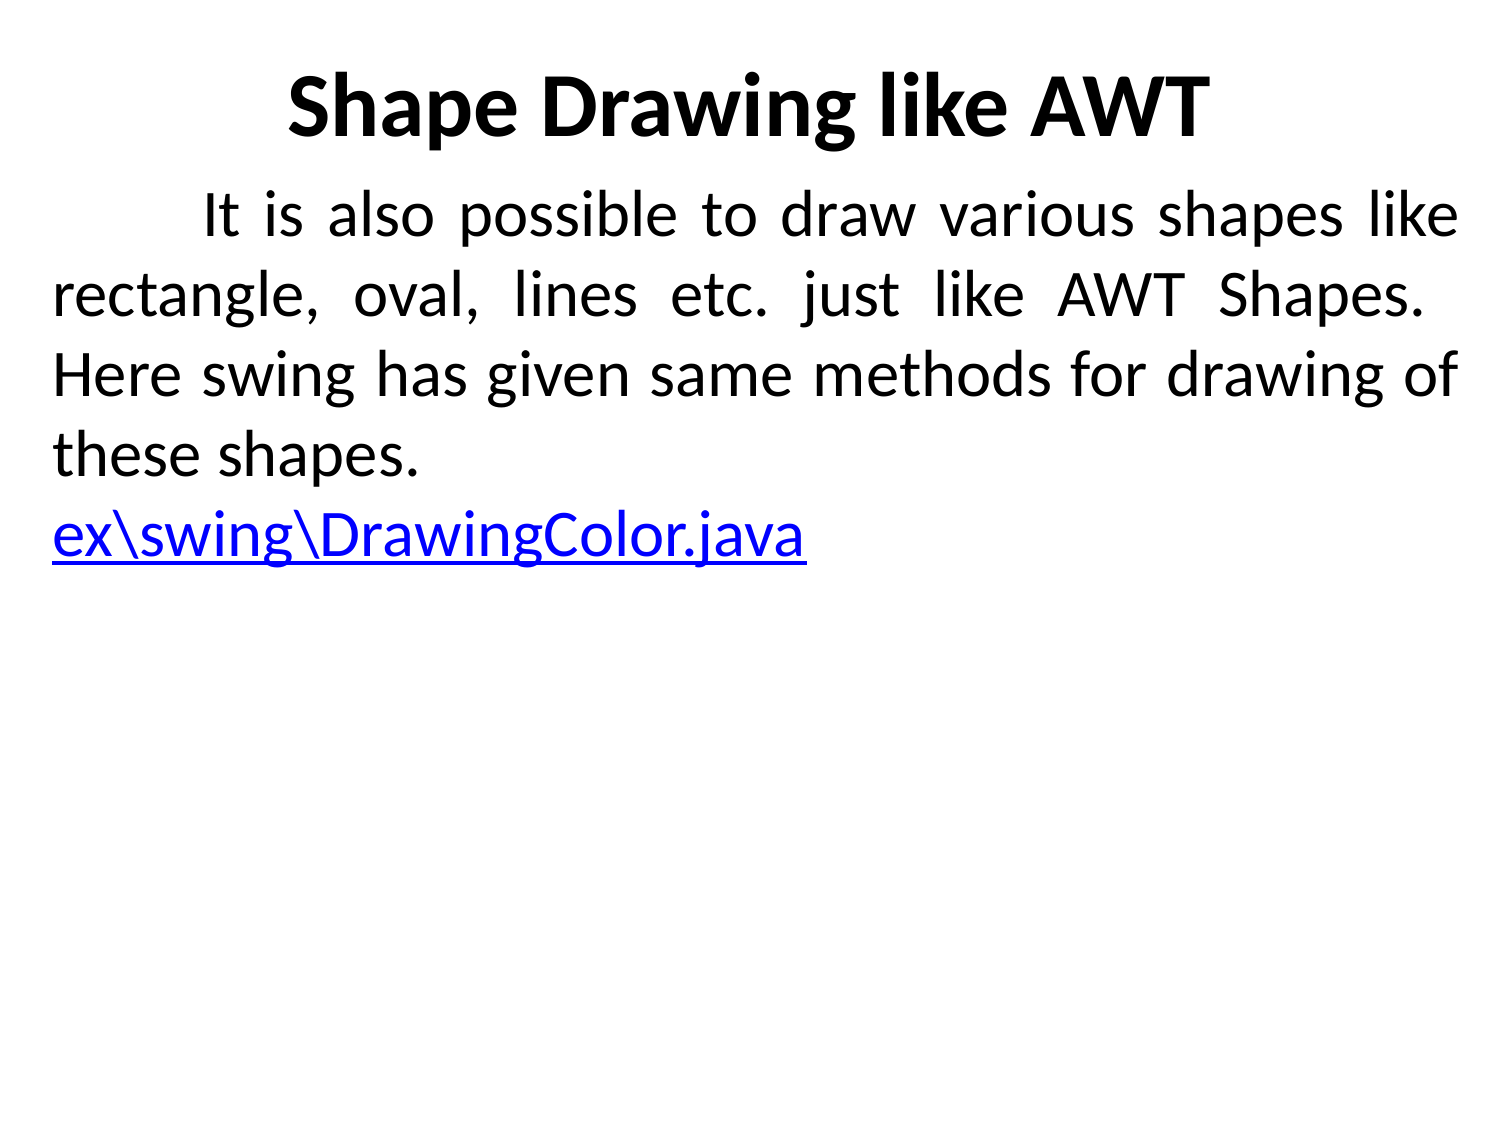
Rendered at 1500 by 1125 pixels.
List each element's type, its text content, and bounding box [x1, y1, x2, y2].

title Shape Drawing like AWT [0, 24, 1500, 175]
text_box It is also possible to draw various shapes like rectangle, oval, lines etc. just like AWT Shapes. Here swing has given same methods for drawing of these shapes. ex\swing\DrawingColor.java [37, 162, 1475, 577]
